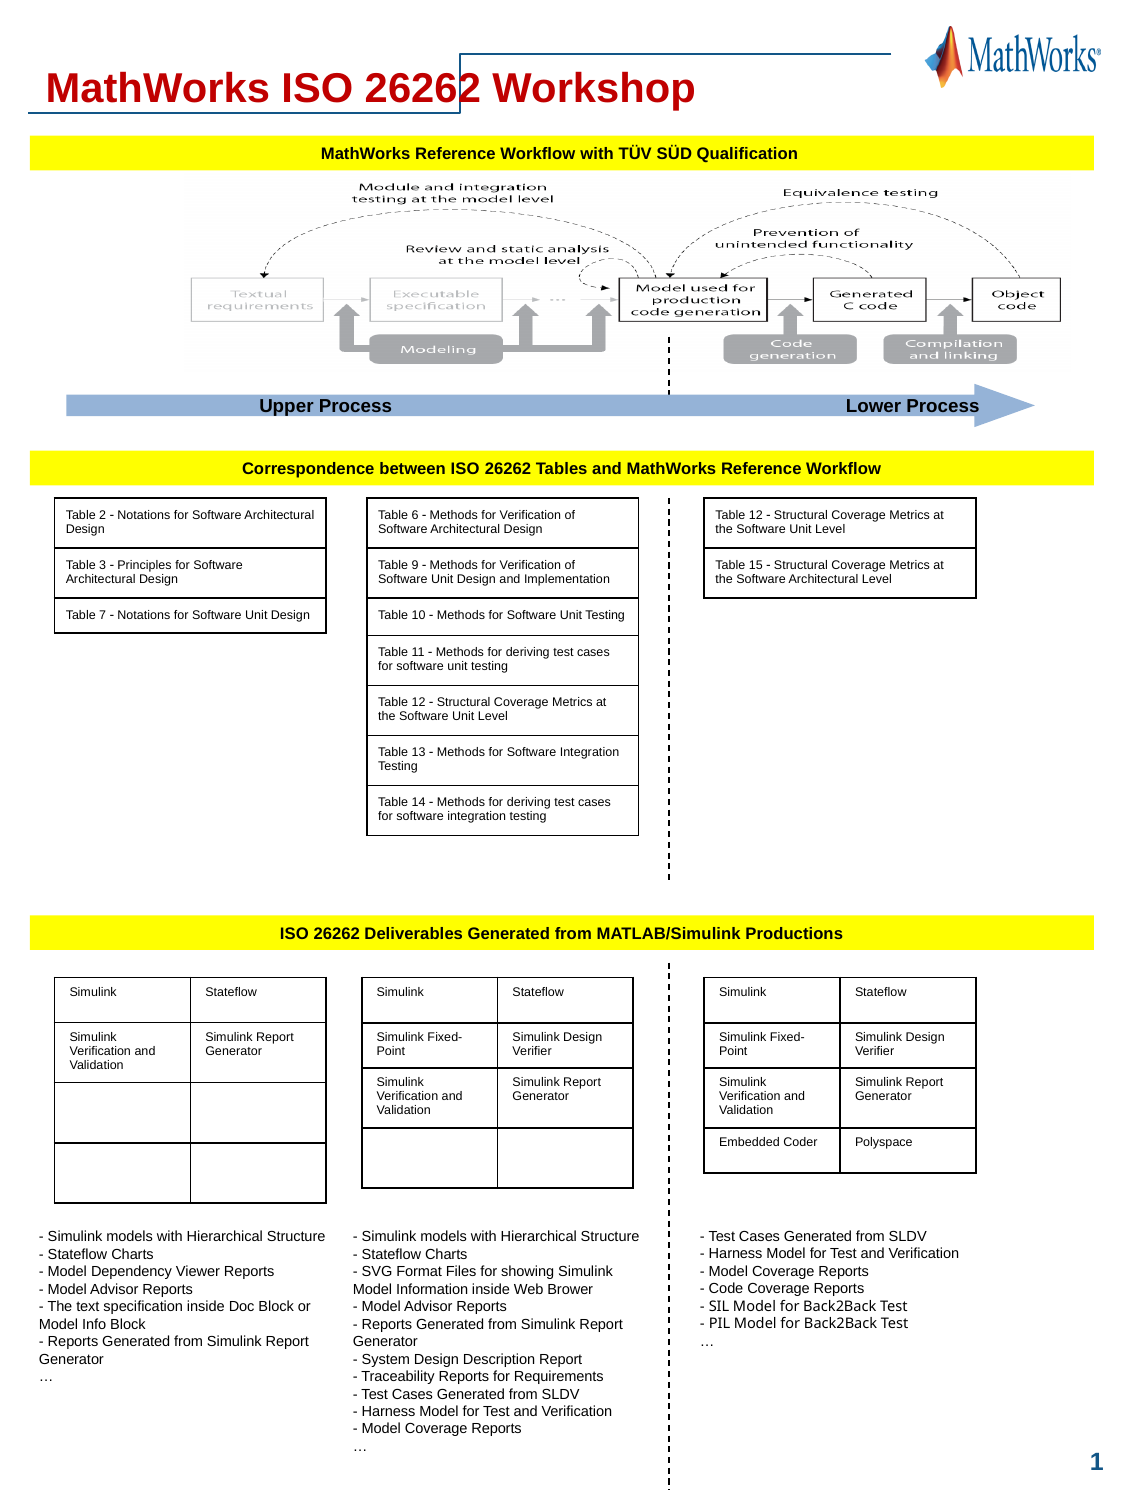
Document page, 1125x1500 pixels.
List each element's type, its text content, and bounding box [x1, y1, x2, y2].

table_header Stateflow [841, 978, 975, 1022]
picture [919, 10, 1112, 104]
table_cell Simulink Verification and Validation [55, 1023, 190, 1082]
table_cell [191, 1083, 325, 1142]
table_cell Simulink Fixed-Point [705, 1024, 839, 1067]
table_cell Simulink Report Generator [191, 1023, 325, 1082]
table_cell Table 9  Methods for Verification of Software Unit Design and Implementation [368, 549, 638, 597]
table_cell [498, 1129, 632, 1187]
table_cell Table 7  Notations for Software Unit Design [55, 599, 325, 632]
table_header Table 6  Methods for Verification of Software Architectural Design [368, 499, 638, 547]
table_cell Table 14  Methods for deriving test cases for software integration testing [368, 786, 638, 835]
table_cell [55, 1144, 190, 1202]
text_box - Simulink models with Hierarchical Structure - Stateflow Charts - SVG Format Files for showing Simulink Model Information inside Web Brower - Model Advisor Reports - Reports Generated from Simulink Report Generator - System Design Description Report - Traceability Reports for Requirements - Test Cases Generated from SLDV - Harness Model for Test and Verification - Model Coverage Reports … [338, 1219, 664, 1480]
picture [184, 172, 1071, 373]
table_cell Simulink Fixed-Point [363, 1024, 497, 1067]
table_cell Table 3  Principles for Software Architectural Design [55, 549, 325, 597]
table_header Table 12  Structural Coverage Metrics at the Software Unit Level [705, 499, 975, 547]
table_cell Simulink Verification and Validation [705, 1069, 839, 1127]
table_cell Simulink Verification and Validation [363, 1069, 497, 1127]
table_header Stateflow [191, 978, 325, 1022]
table_header Simulink [705, 978, 839, 1022]
text_box MathWorks Reference Workflow with TÜV SÜD Qualification [29, 135, 1094, 171]
text_box - Simulink models with Hierarchical Structure - Stateflow Charts - Model Dependency Viewer Reports - Model Advisor Reports - The text specification inside Doc Block or Model Info Block - Reports Generated from Simulink Report Generator … [24, 1219, 338, 1392]
table_cell Simulink Report Generator [498, 1069, 632, 1127]
table_cell [191, 1144, 325, 1202]
table_cell Table 13  Methods for Software Integration Testing [368, 736, 638, 785]
table_cell Table 12  Structural Coverage Metrics at the Software Unit Level [368, 686, 638, 735]
text_box ISO 26262 Deliverables Generated from MATLAB/Simulink Productions [29, 915, 1094, 950]
text_box - Test Cases Generated from SLDV - Harness Model for Test and Verification - Model Coverage Reports - Code Coverage Reports - SIL Model for Back2Back Test - PIL Model for Back2Back Test … [685, 1219, 975, 1375]
table_header Simulink [55, 978, 190, 1022]
table_cell [363, 1129, 497, 1187]
text_box MathWorks ISO 26262 Workshop [30, 53, 712, 118]
table_cell Table 11  Methods for deriving test cases for software unit testing [368, 636, 638, 685]
text_box Upper Process Lower Process [64, 381, 1038, 430]
table_cell Simulink Design Verifier [498, 1024, 632, 1067]
table_cell [55, 1083, 190, 1142]
table_cell Simulink Report Generator [841, 1069, 975, 1127]
table_cell Simulink Design Verifier [841, 1024, 975, 1067]
table_cell Table 10  Methods for Software Unit Testing [368, 599, 638, 635]
table_header Simulink [363, 978, 497, 1022]
table_cell Polyspace [841, 1129, 975, 1172]
text_box Correspondence between ISO 26262 Tables and MathWorks Reference Workflow [29, 450, 1094, 486]
table_header Table 2  Notations for Software Architectural Design [55, 499, 325, 547]
table_header Stateflow [498, 978, 632, 1022]
table_cell Embedded Coder [705, 1129, 839, 1172]
table_cell Table 15  Structural Coverage Metrics at the Software Architectural Level [705, 549, 975, 597]
